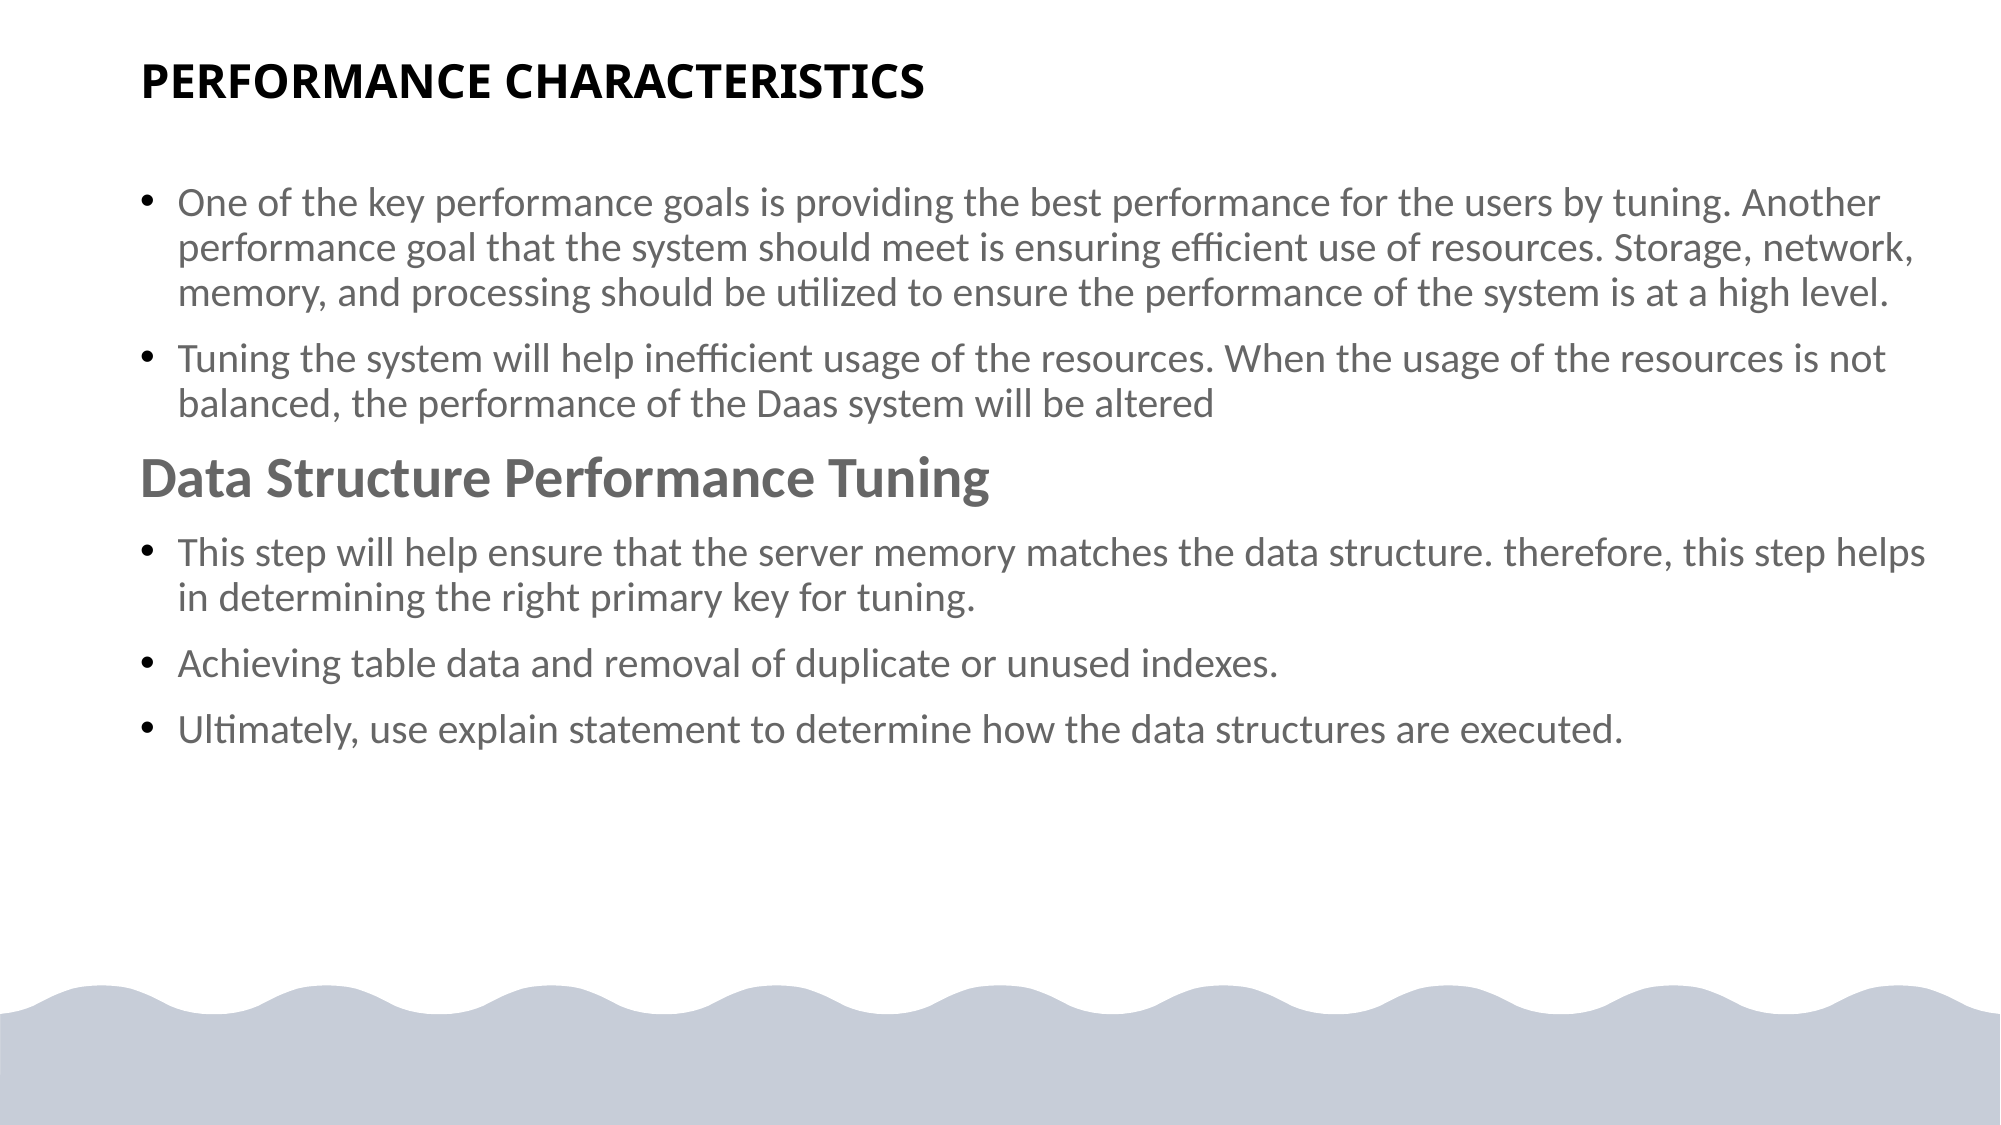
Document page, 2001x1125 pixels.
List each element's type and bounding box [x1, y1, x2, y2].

text_box [0, 0, 2000, 1125]
